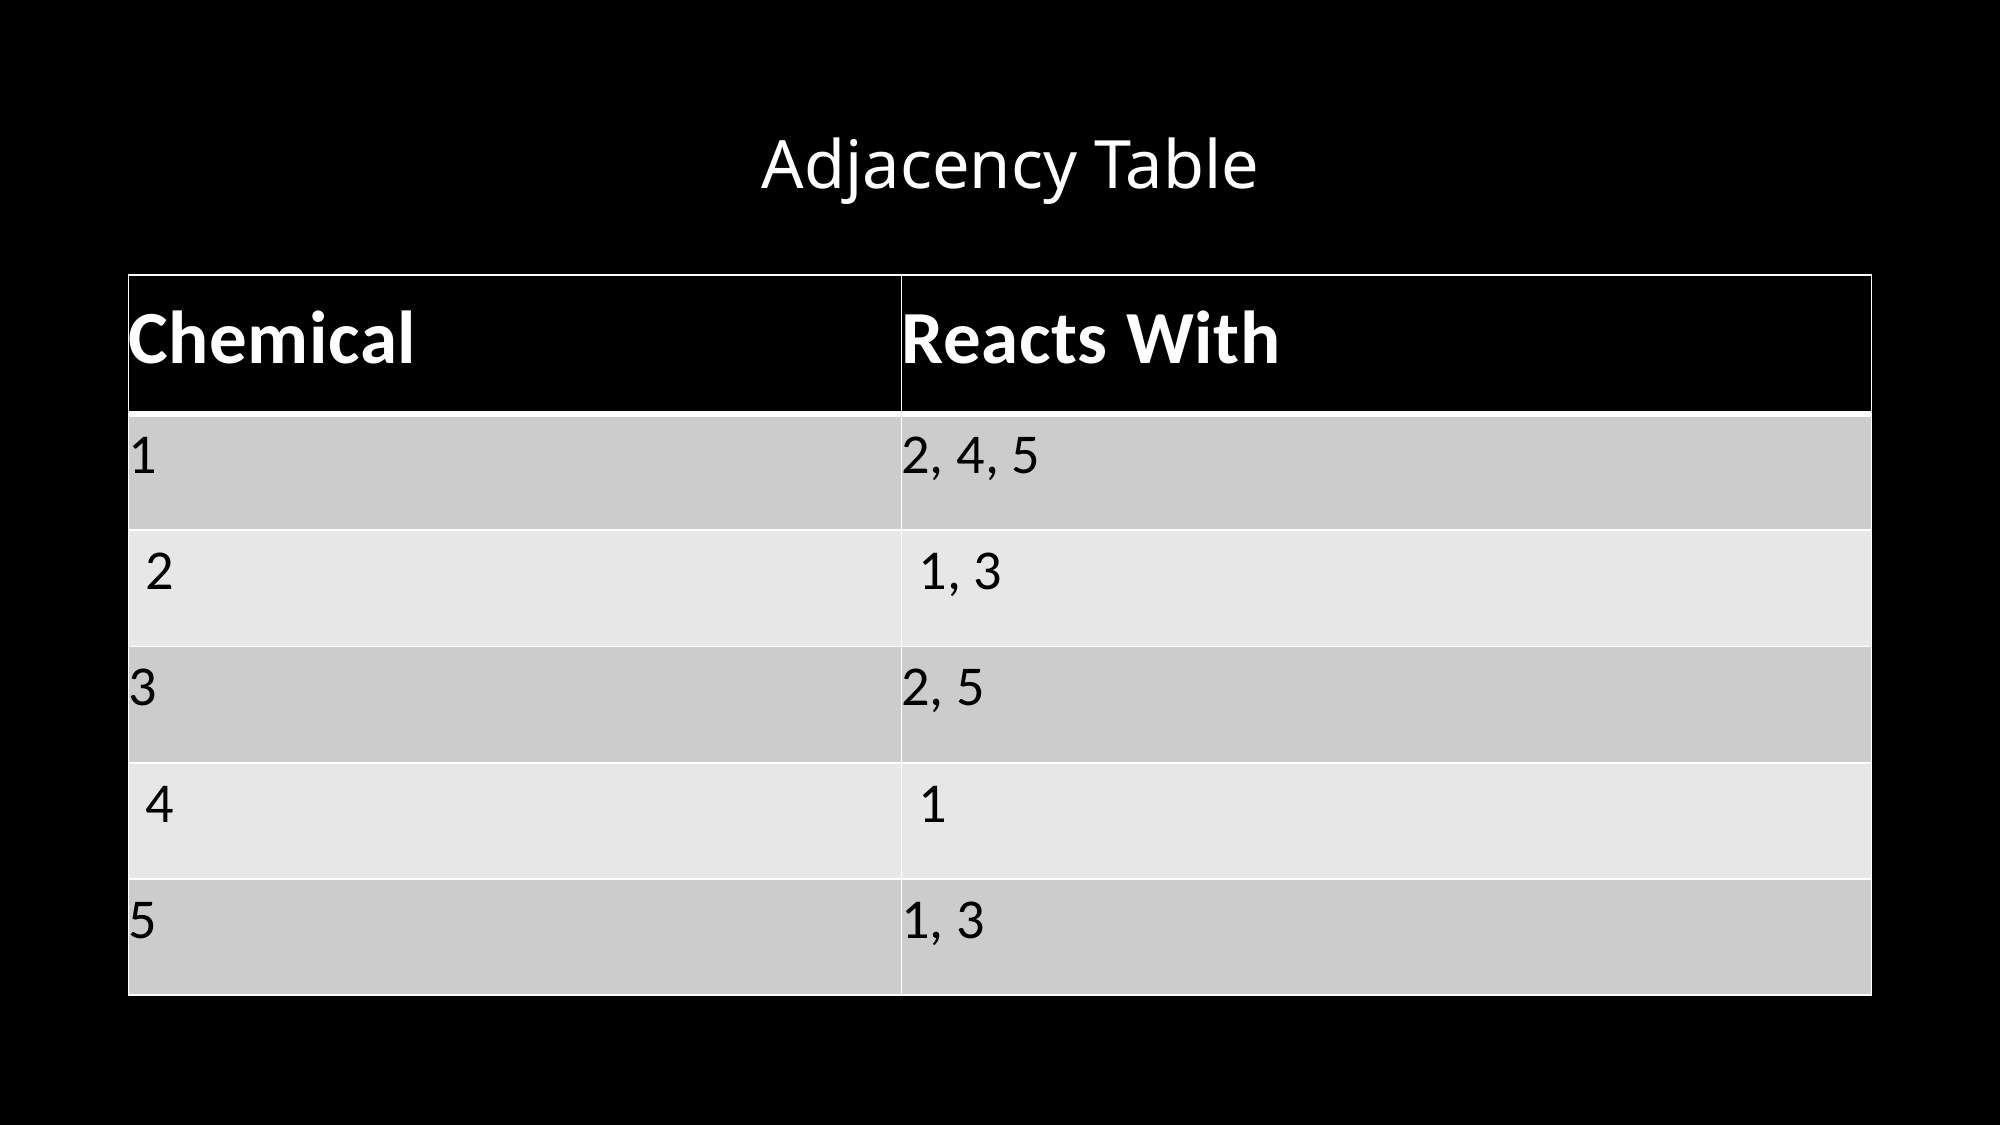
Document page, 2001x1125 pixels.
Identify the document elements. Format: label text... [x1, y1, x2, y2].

table_cell 3 [129, 647, 901, 762]
table_cell 4 [129, 764, 901, 878]
table_cell 2 [129, 531, 901, 646]
title Adjacency Table [91, 105, 1931, 228]
table_cell 2, 4, 5 [902, 417, 1871, 529]
table_cell 1, 3 [902, 531, 1871, 646]
table_cell 1, 3 [902, 880, 1871, 994]
table_cell 5 [129, 880, 901, 994]
table_cell 2, 5 [902, 647, 1871, 762]
table_header Chemical [129, 276, 901, 411]
table_cell 1 [129, 417, 901, 529]
table_cell 1 [902, 764, 1871, 878]
table_header Reacts With [902, 276, 1871, 411]
